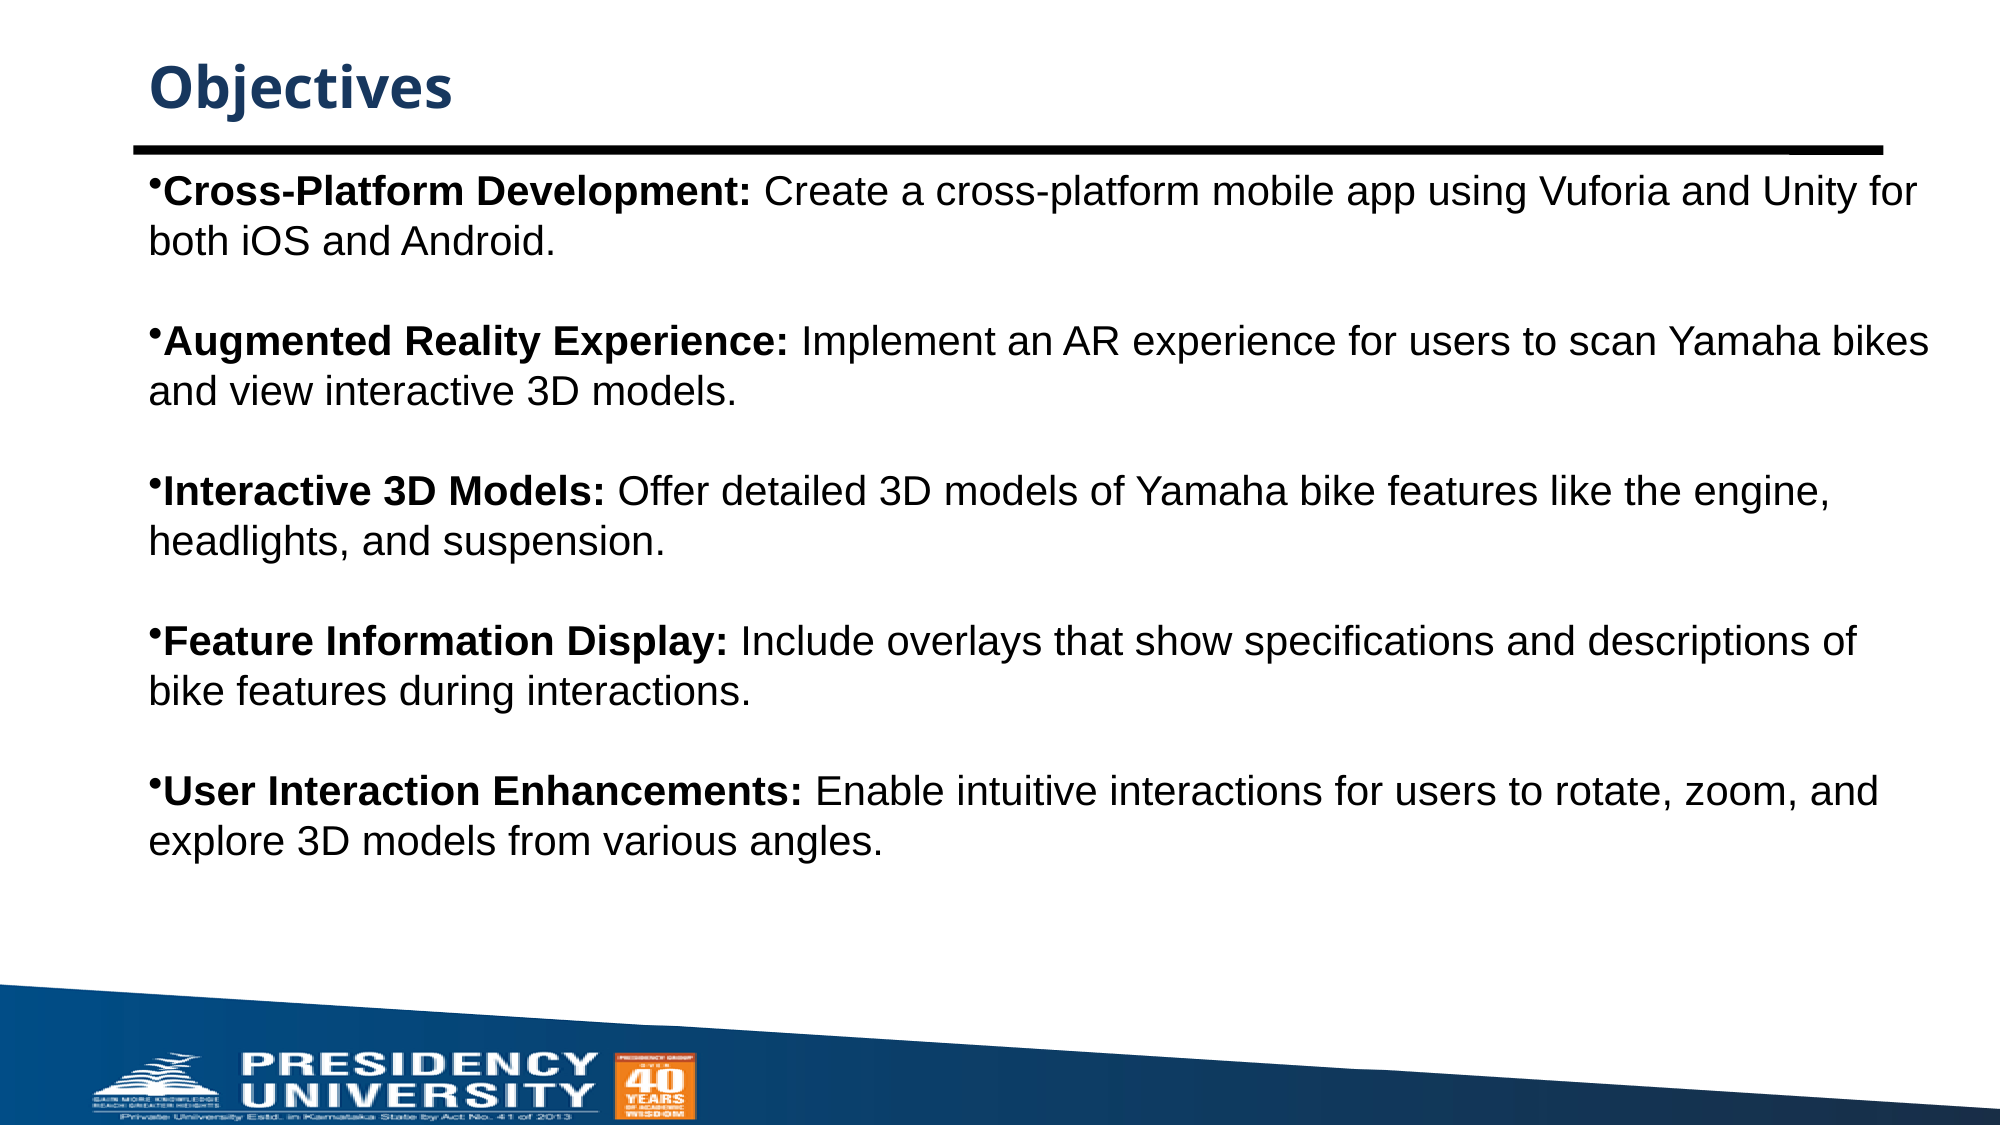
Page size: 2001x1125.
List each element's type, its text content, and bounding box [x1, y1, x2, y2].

list Cross-Platform Development: Create a cross-platform mobile app using Vuforia and Unity for both iOS and Android. Augmented Reality Experience: Implement an AR experience for users to scan Yamaha bikes and view interactive 3D models. Interactive 3D Models: Offer detailed 3D models of Yamaha bike features like the engine, headlights, and suspension. Feature Information Display: Include overlays that show specifications and descriptions of bike features during interactions. User Interaction Enhancements: Enable intuitive interactions for users to rotate, zoom, and explore 3D models from various angles. [133, 156, 1960, 872]
title Objectives [133, 45, 1884, 125]
picture [0, 982, 2000, 1125]
